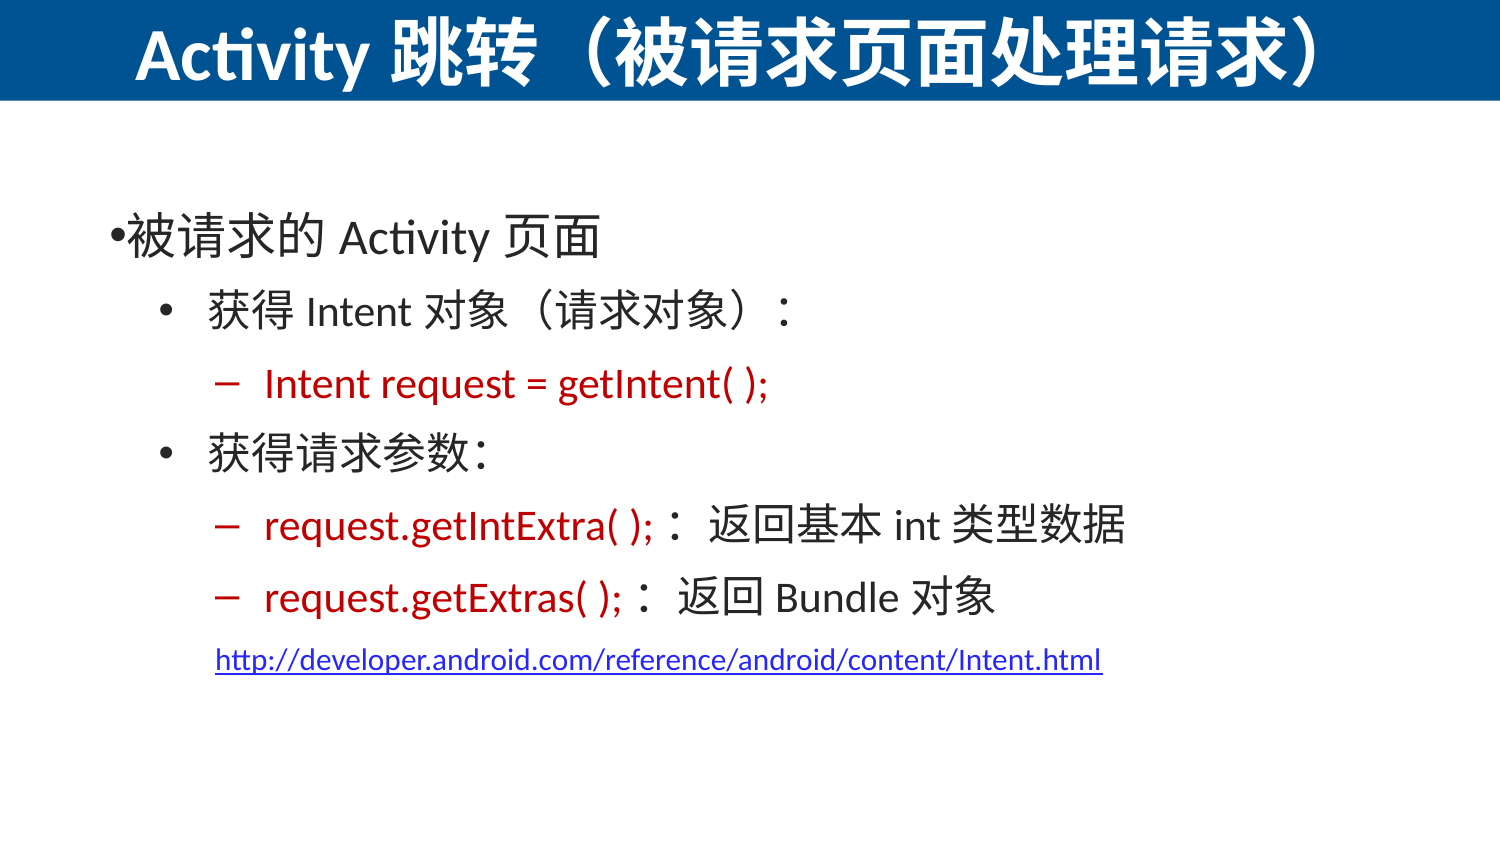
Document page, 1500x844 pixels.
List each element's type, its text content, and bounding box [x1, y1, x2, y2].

title Activity跳转（被请求页面处理请求） [0, 0, 1500, 101]
list 被请求的Activity页面 获得Intent对象（请求对象）： Intent request = getIntent( ); 获得请求参数： request.getIntExtra( );：返回基本int类型数据 request.getExtras( );：返回Bundle对象 http://developer.android.com/reference/android/content/Intent.html [94, 196, 1425, 754]
